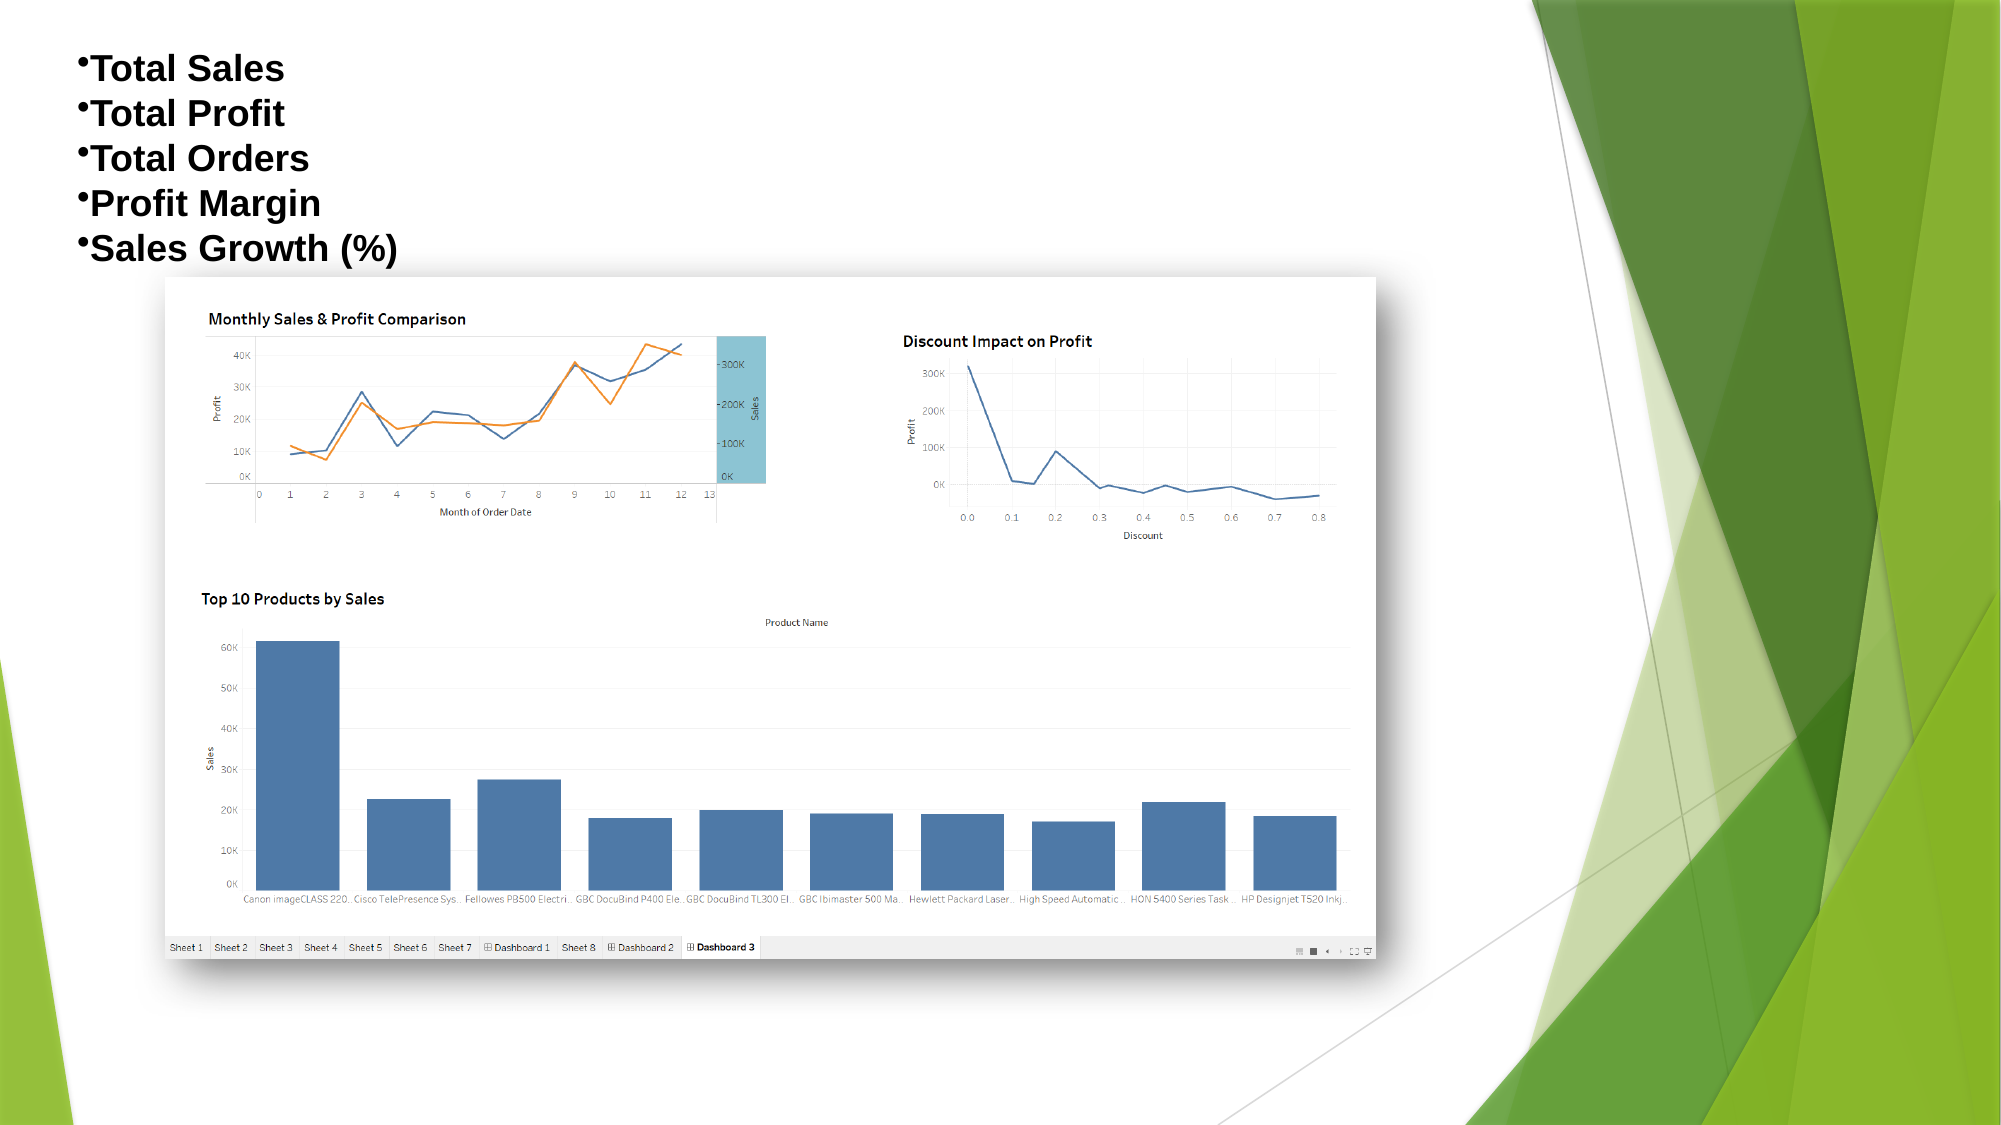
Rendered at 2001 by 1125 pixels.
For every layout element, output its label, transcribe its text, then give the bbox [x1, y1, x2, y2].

text_box Total Sales Total Profit Total Orders Profit Margin Sales Growth (%) [62, 36, 445, 277]
picture [164, 277, 1376, 960]
